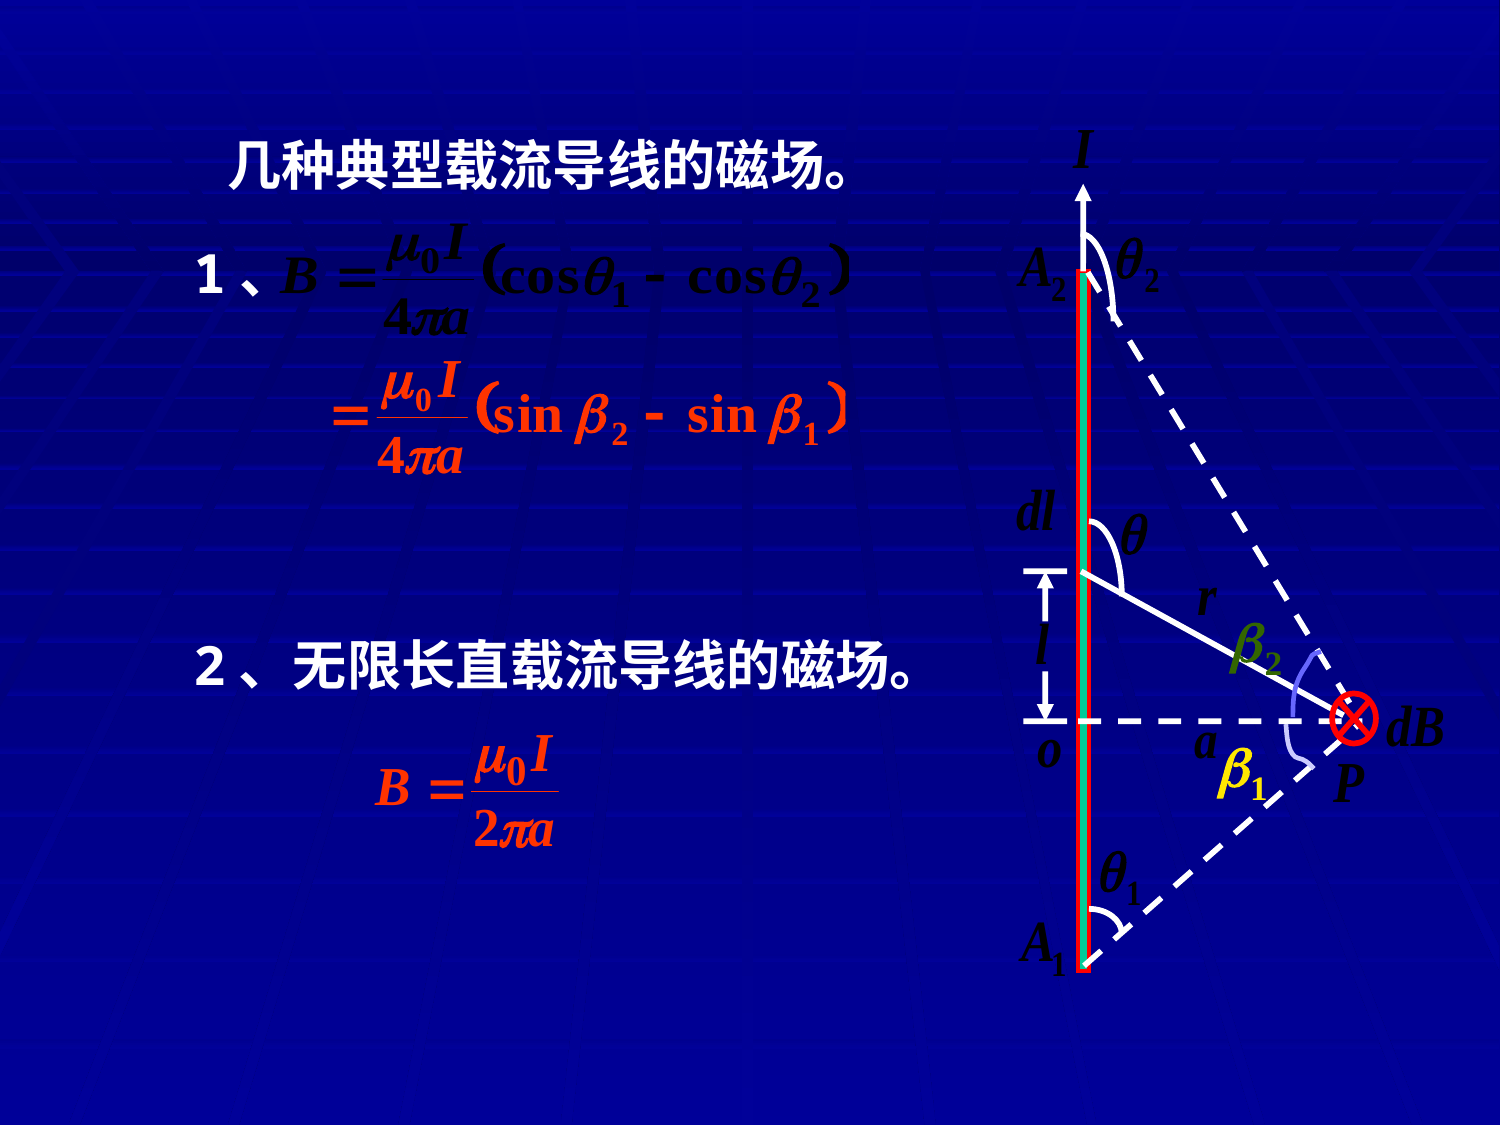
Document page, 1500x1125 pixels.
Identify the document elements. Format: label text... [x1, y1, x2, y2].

text_box 1、 [178, 231, 274, 312]
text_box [324, 349, 846, 478]
text_box 2、无限长直载流导线的磁场。 [178, 623, 959, 704]
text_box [369, 723, 562, 851]
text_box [274, 212, 849, 340]
text_box 几种典型载流导线的磁场。 [212, 123, 894, 204]
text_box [1012, 124, 1450, 981]
